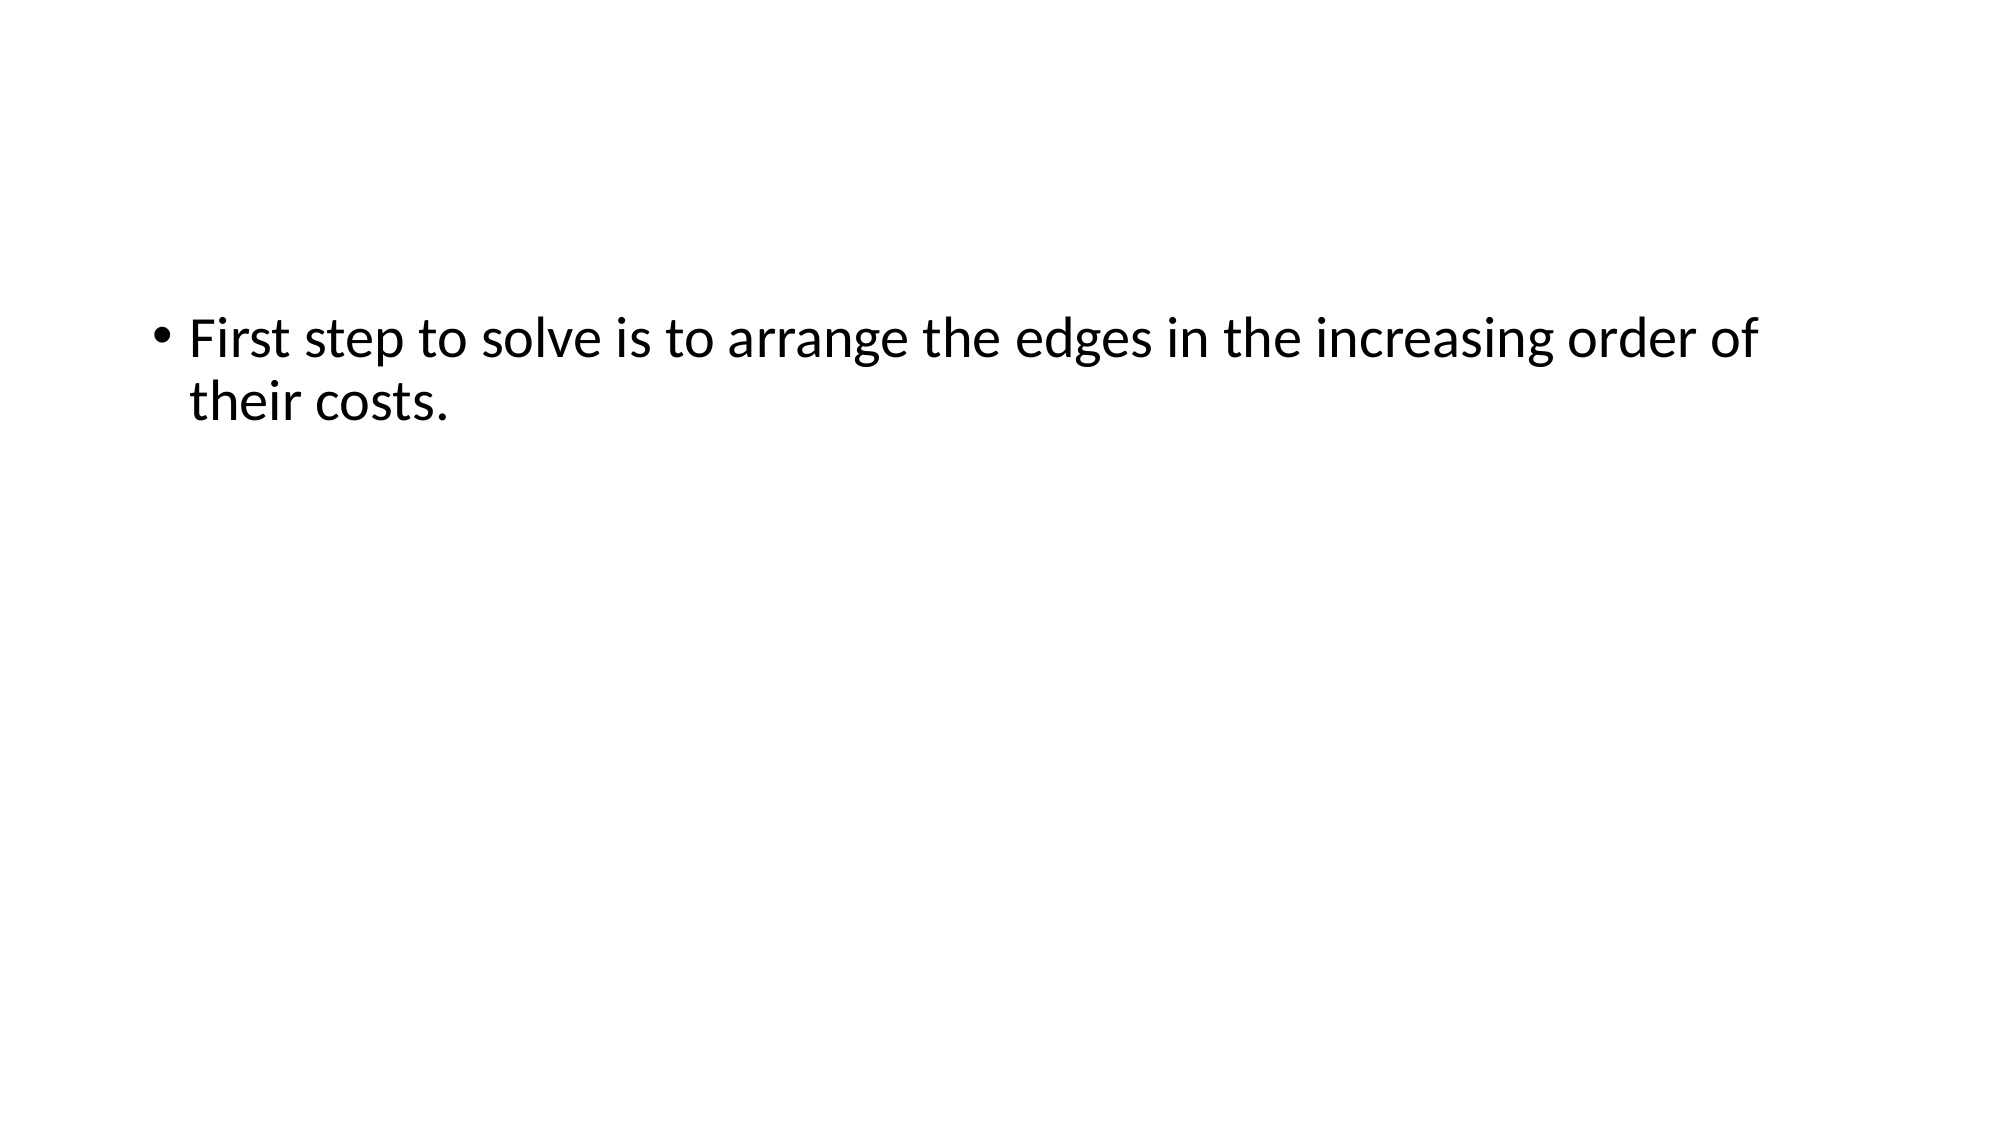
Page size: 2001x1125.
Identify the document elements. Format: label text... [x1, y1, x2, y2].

list First step to solve is to arrange the edges in the increasing order of their costs. [137, 299, 1863, 1014]
